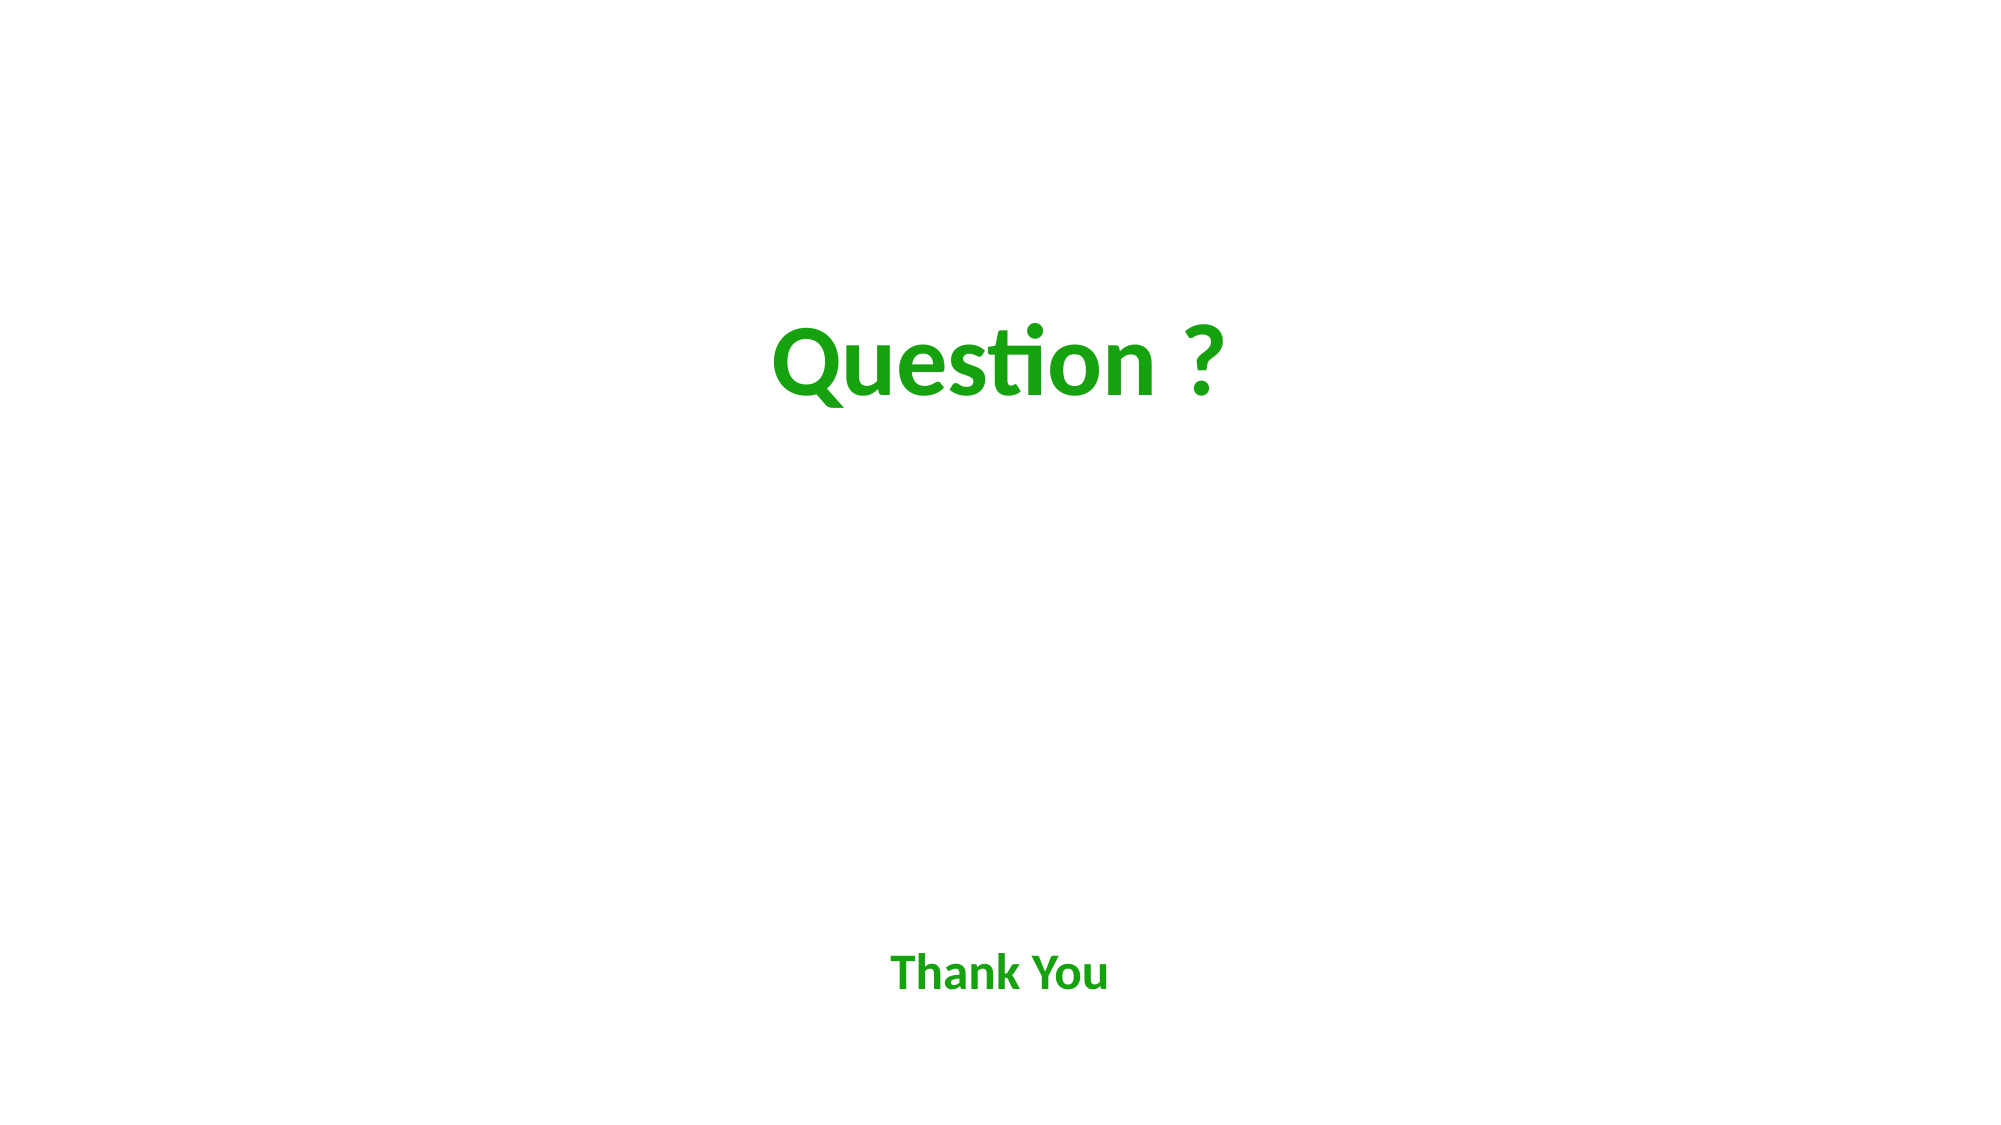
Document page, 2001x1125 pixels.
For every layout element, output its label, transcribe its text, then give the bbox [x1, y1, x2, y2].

list Question ? Thank You [137, 299, 1863, 1014]
